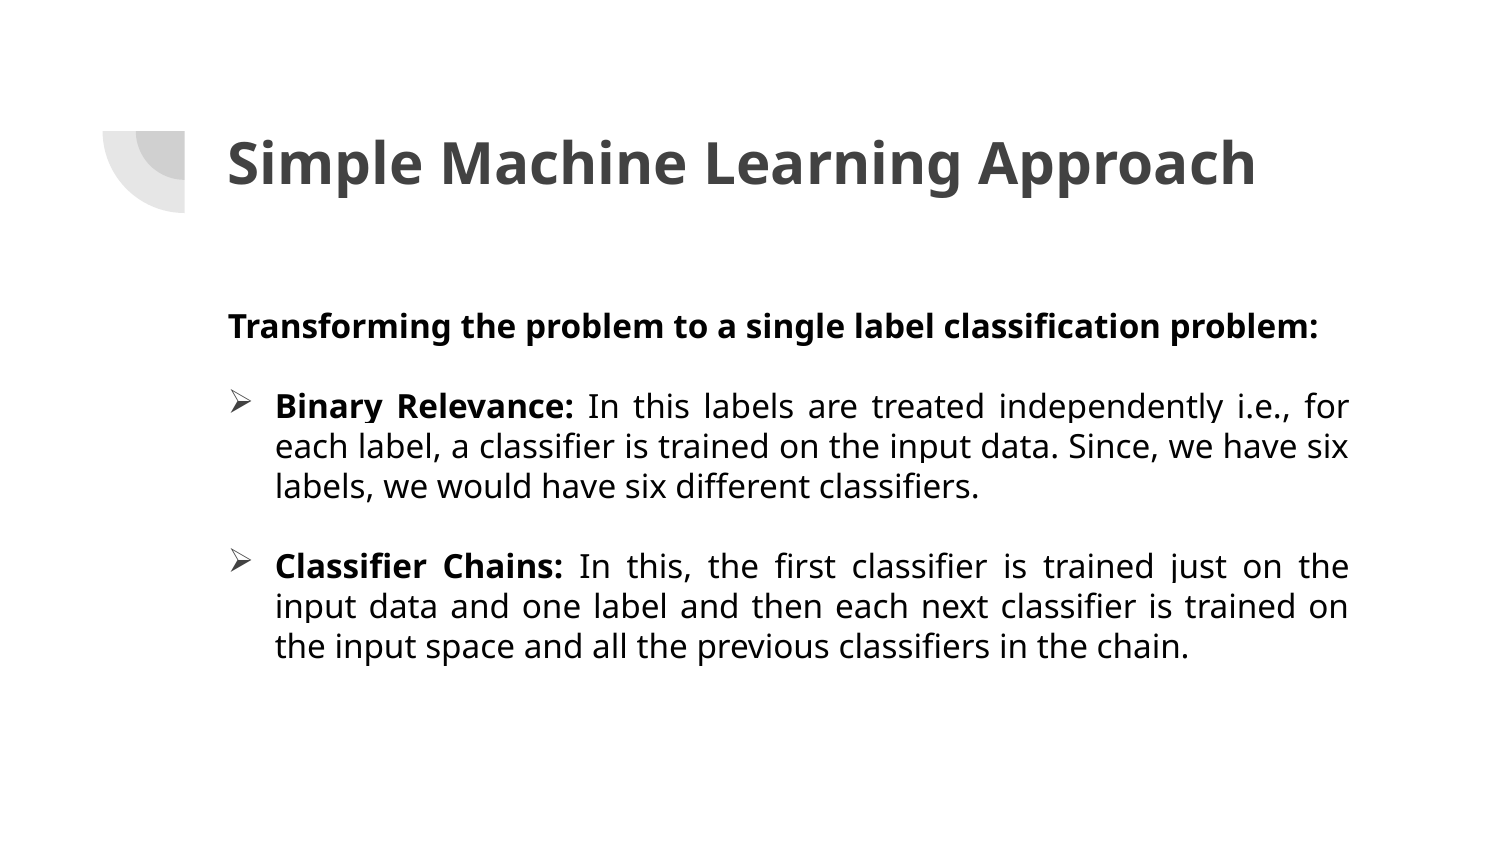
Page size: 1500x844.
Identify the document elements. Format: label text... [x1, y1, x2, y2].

list Transforming the problem to a single label classification problem: Binary Relevance: In this labels are treated independently i.e., for each label, a classifier is trained on the input data. Since, we have six labels, we would have six different classifiers. Classifier Chains: In this, the first classifier is trained just on the input data and one label and then each next classifier is trained on the input space and all the previous classifiers in the chain. [212, 290, 1367, 648]
title Simple Machine Learning Approach [212, 110, 1401, 223]
